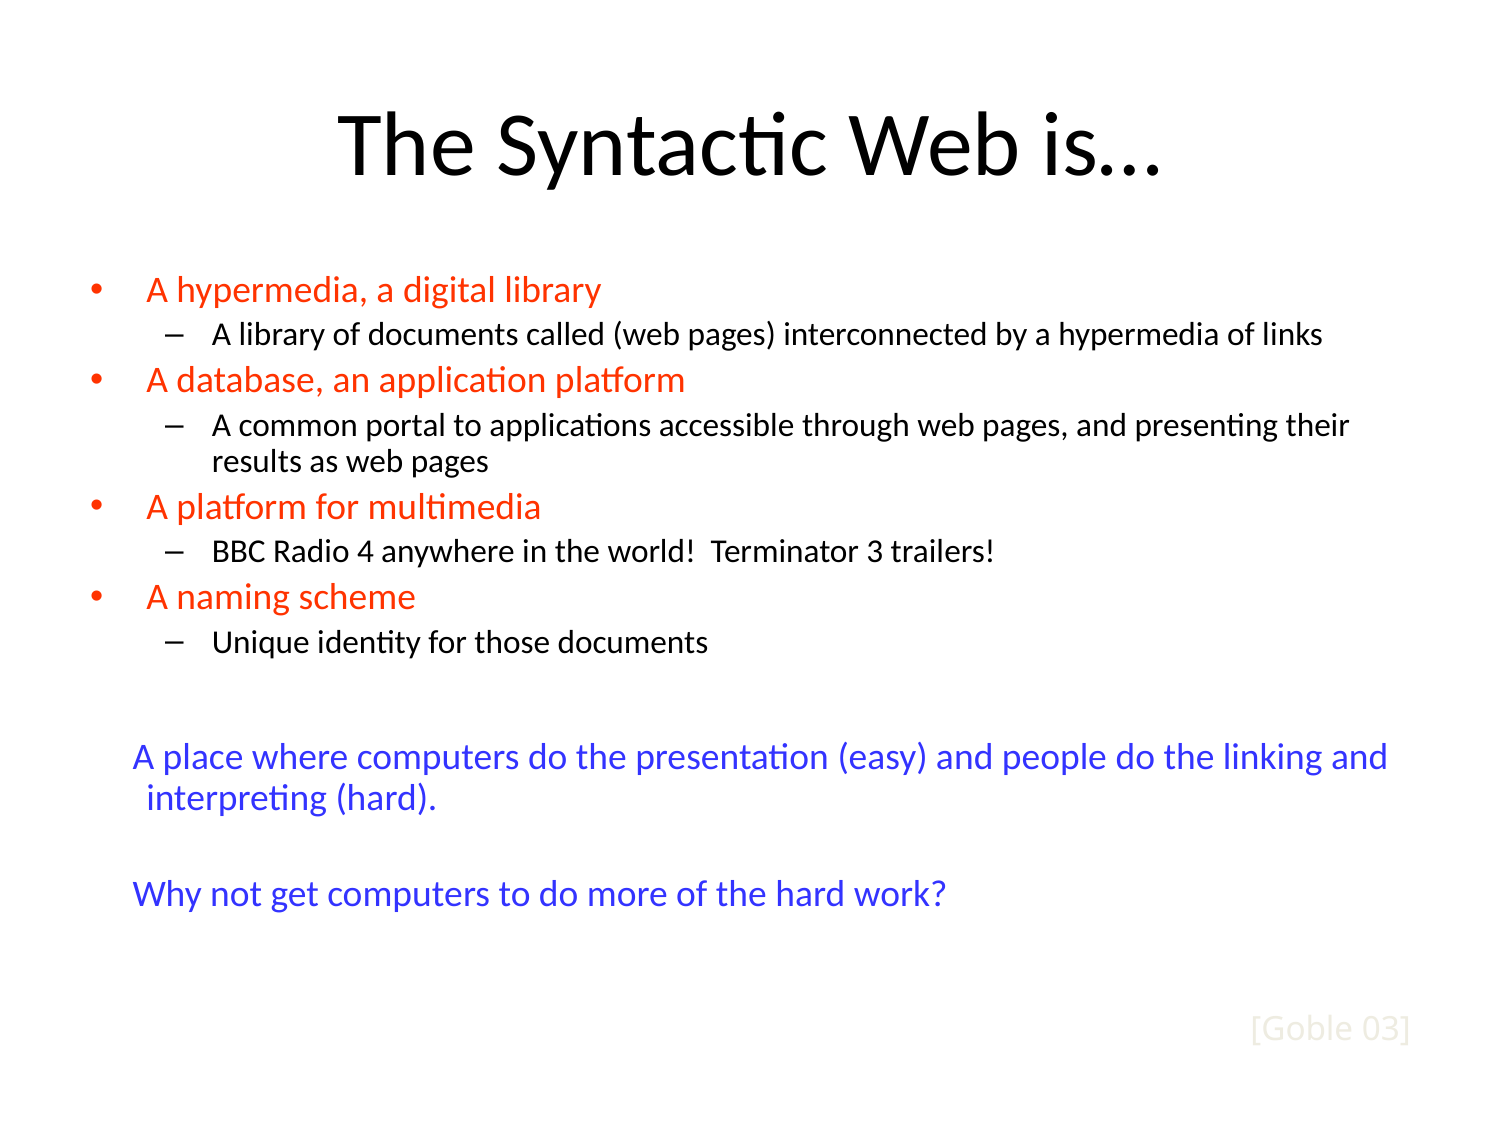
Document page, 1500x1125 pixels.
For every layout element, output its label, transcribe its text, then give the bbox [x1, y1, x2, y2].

list A hypermedia, a digital library A library of documents called (web pages) interconnected by a hypermedia of links A database, an application platform A common portal to applications accessible through web pages, and presenting their results as web pages A platform for multimedia BBC Radio 4 anywhere in the world! Terminator 3 trailers! A naming scheme Unique identity for those documents A place where computers do the presentation (easy) and people do the linking and interpreting (hard). Why not get computers to do more of the hard work? [75, 262, 1425, 1005]
text_box [Goble 03] [1235, 999, 1427, 1055]
title The Syntactic Web is… [75, 45, 1425, 233]
